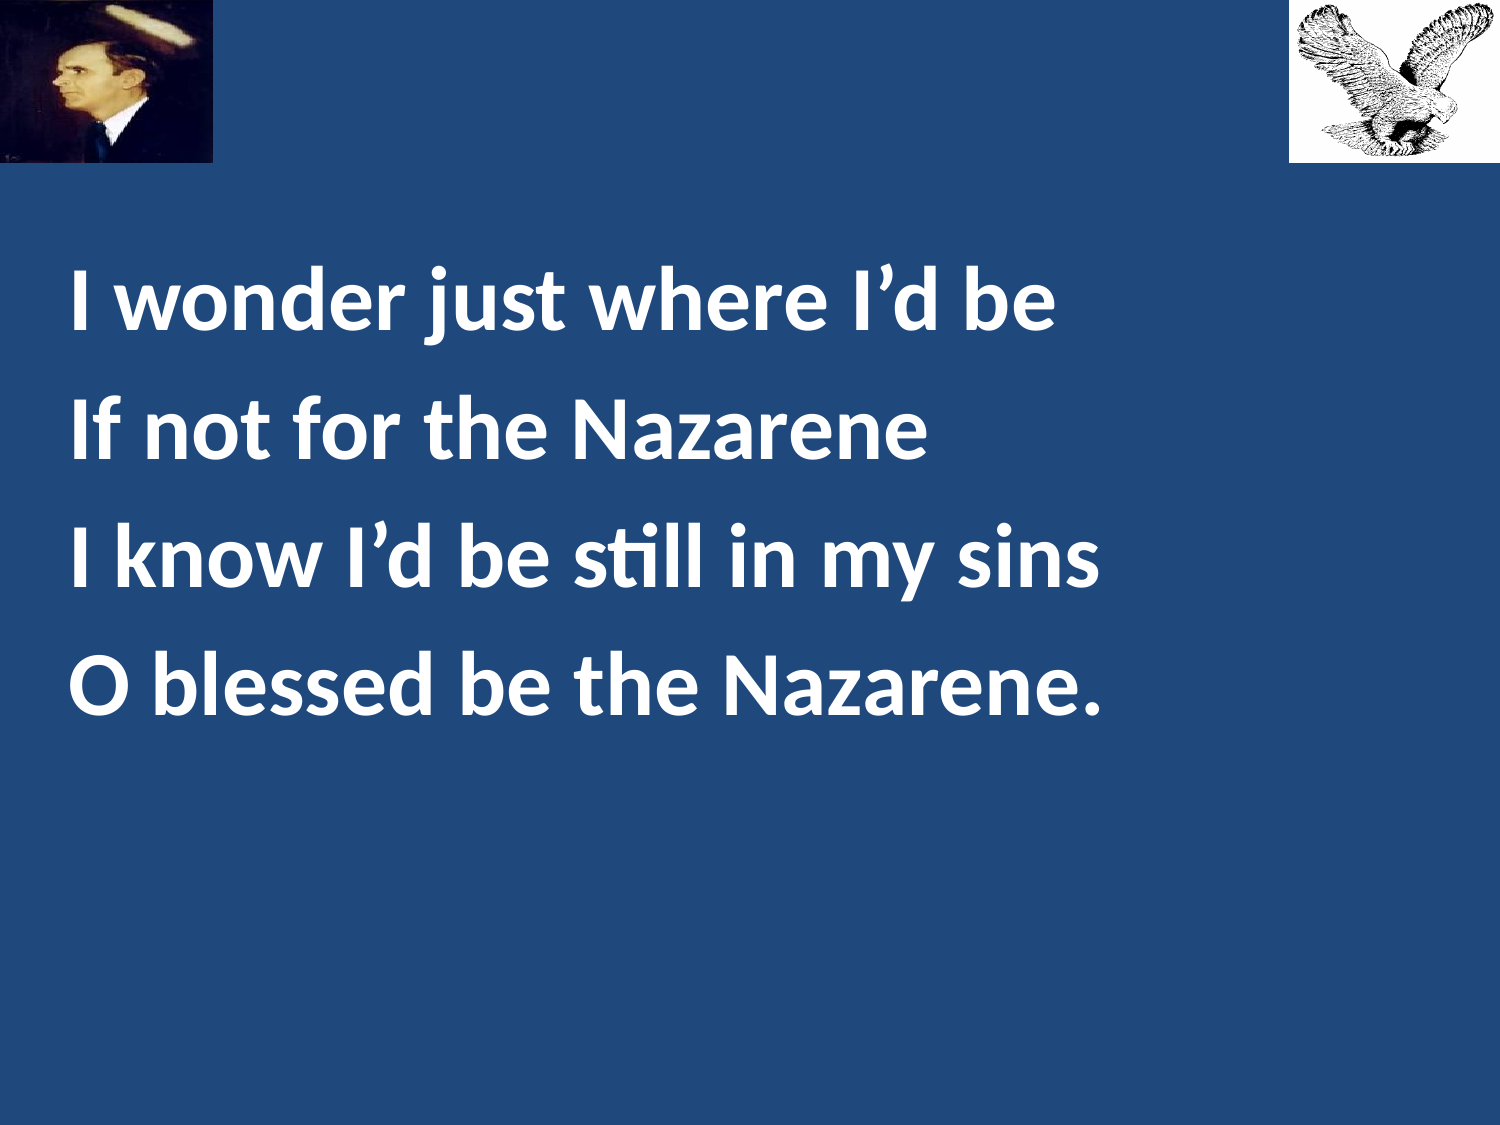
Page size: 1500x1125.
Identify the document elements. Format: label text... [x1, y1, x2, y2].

list I wonder just where I’d be If not for the Nazarene I know I’d be still in my sins O blessed be the Nazarene. [53, 231, 1404, 975]
picture [0, 0, 213, 163]
picture [1288, 0, 1500, 163]
